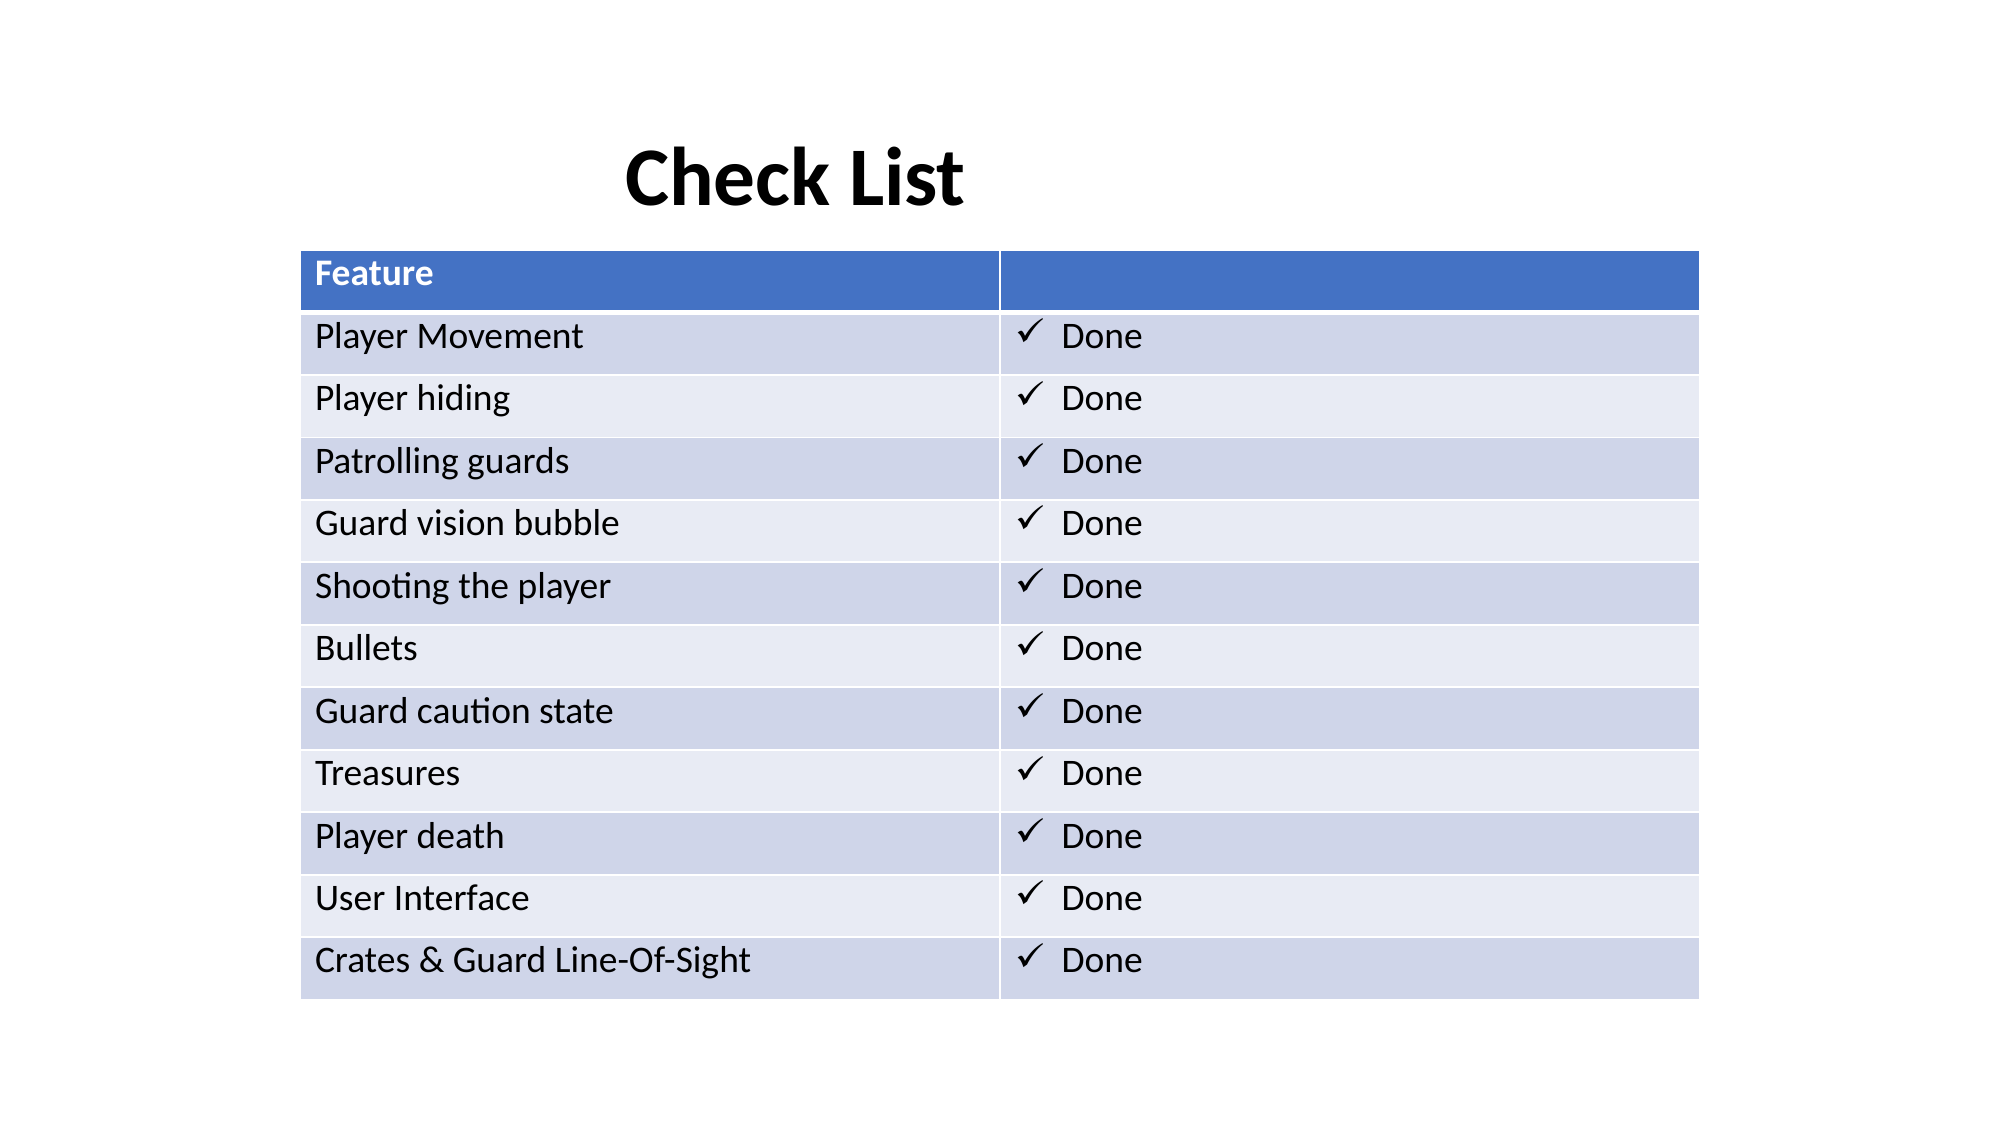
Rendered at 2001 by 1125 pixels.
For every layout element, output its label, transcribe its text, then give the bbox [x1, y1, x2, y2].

table_cell Patrolling guards [301, 438, 999, 499]
table_cell Done [1001, 315, 1699, 374]
table_cell Guard caution state [301, 688, 999, 749]
table_cell Player Movement [301, 315, 999, 374]
table_cell Player death [301, 813, 999, 874]
table_cell Bullets [301, 626, 999, 686]
table_cell Done [1001, 938, 1699, 999]
table_header Feature [301, 251, 999, 310]
table_cell Done [1001, 813, 1699, 874]
table_cell Player hiding [301, 376, 999, 437]
table_header [1001, 251, 1699, 310]
table_cell Done [1001, 751, 1699, 811]
table_cell User Interface [301, 876, 999, 936]
table_cell Done [1001, 501, 1699, 561]
table_cell Done [1001, 876, 1699, 936]
text_box Check List [610, 114, 1295, 230]
table_cell Done [1001, 626, 1699, 686]
table_cell Done [1001, 438, 1699, 499]
table_cell Treasures [301, 751, 999, 811]
table_cell Guard vision bubble [301, 501, 999, 561]
table_cell Crates & Guard Line-Of-Sight [301, 938, 999, 999]
table_cell Done [1001, 688, 1699, 749]
table_cell Shooting the player [301, 563, 999, 624]
table_cell Done [1001, 376, 1699, 437]
table_cell Done [1001, 563, 1699, 624]
